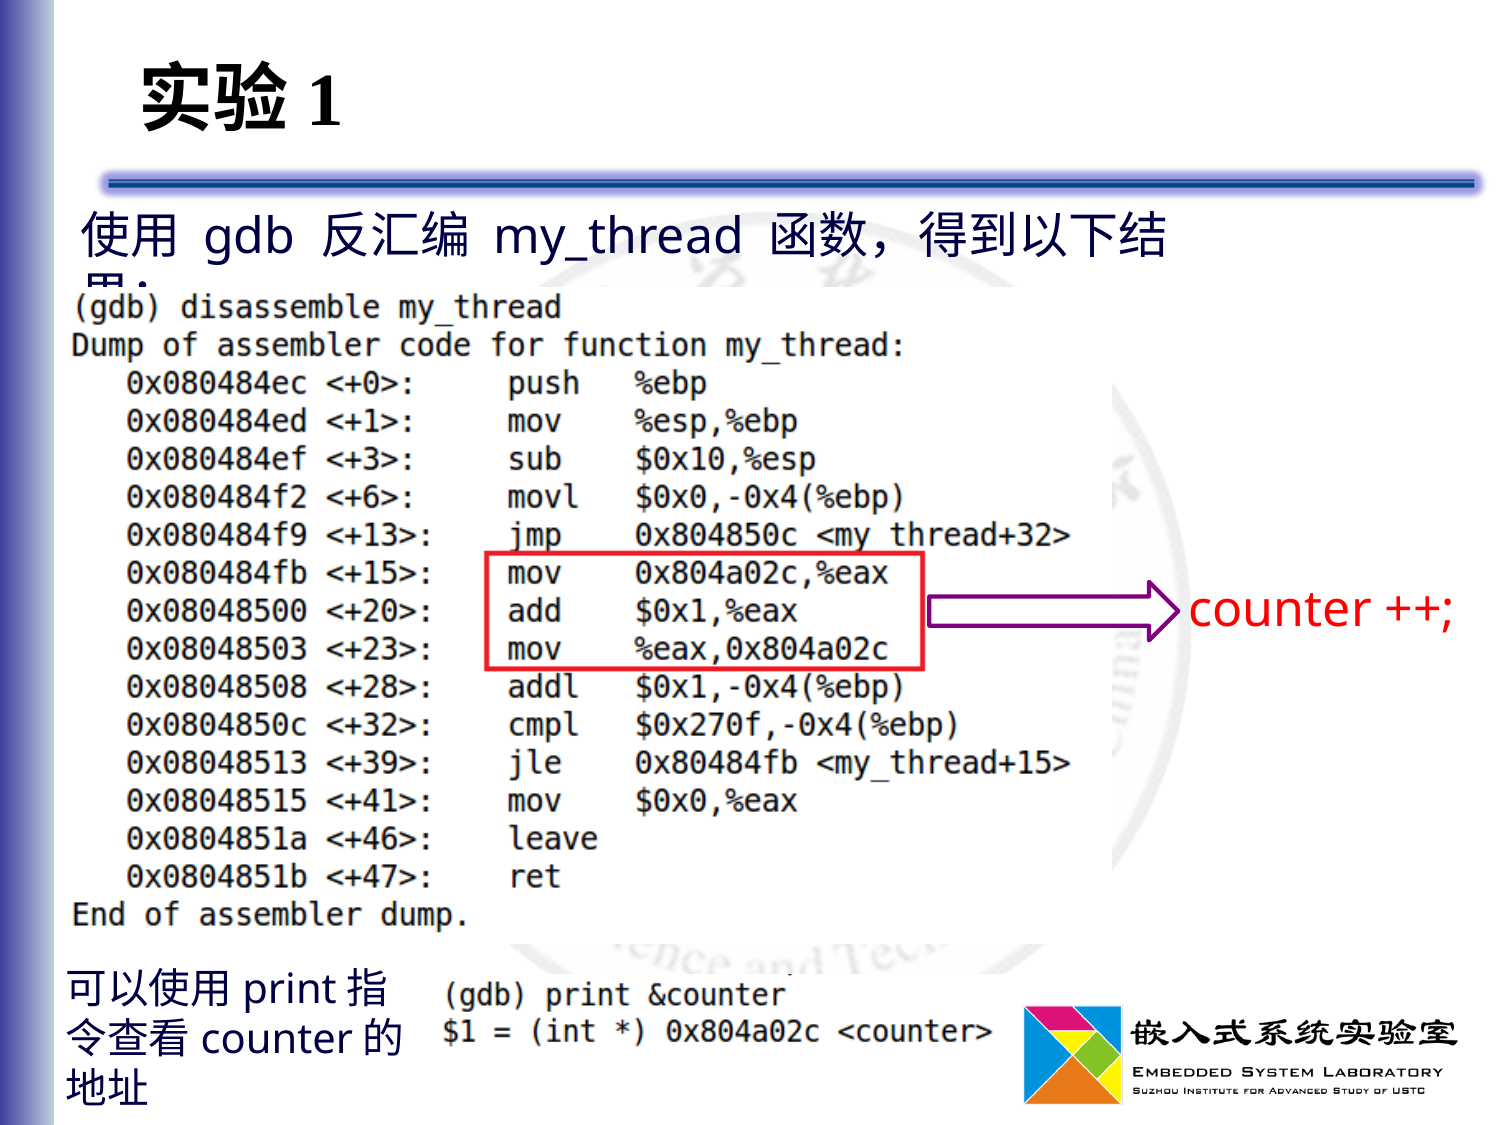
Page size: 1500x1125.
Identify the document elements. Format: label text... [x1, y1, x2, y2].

text_box counter ++; [1173, 568, 1500, 644]
text_box 可以使用print指令查看counter的地址 [50, 954, 443, 1120]
picture [88, 160, 1495, 601]
title 实验1 [123, 42, 1459, 150]
text_box [1116, 579, 1173, 643]
text_box 使用 gdb 反汇编 my_thread 函数，得到以下结果： [65, 195, 1197, 331]
picture [336, 621, 1459, 1105]
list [70, 286, 1112, 945]
